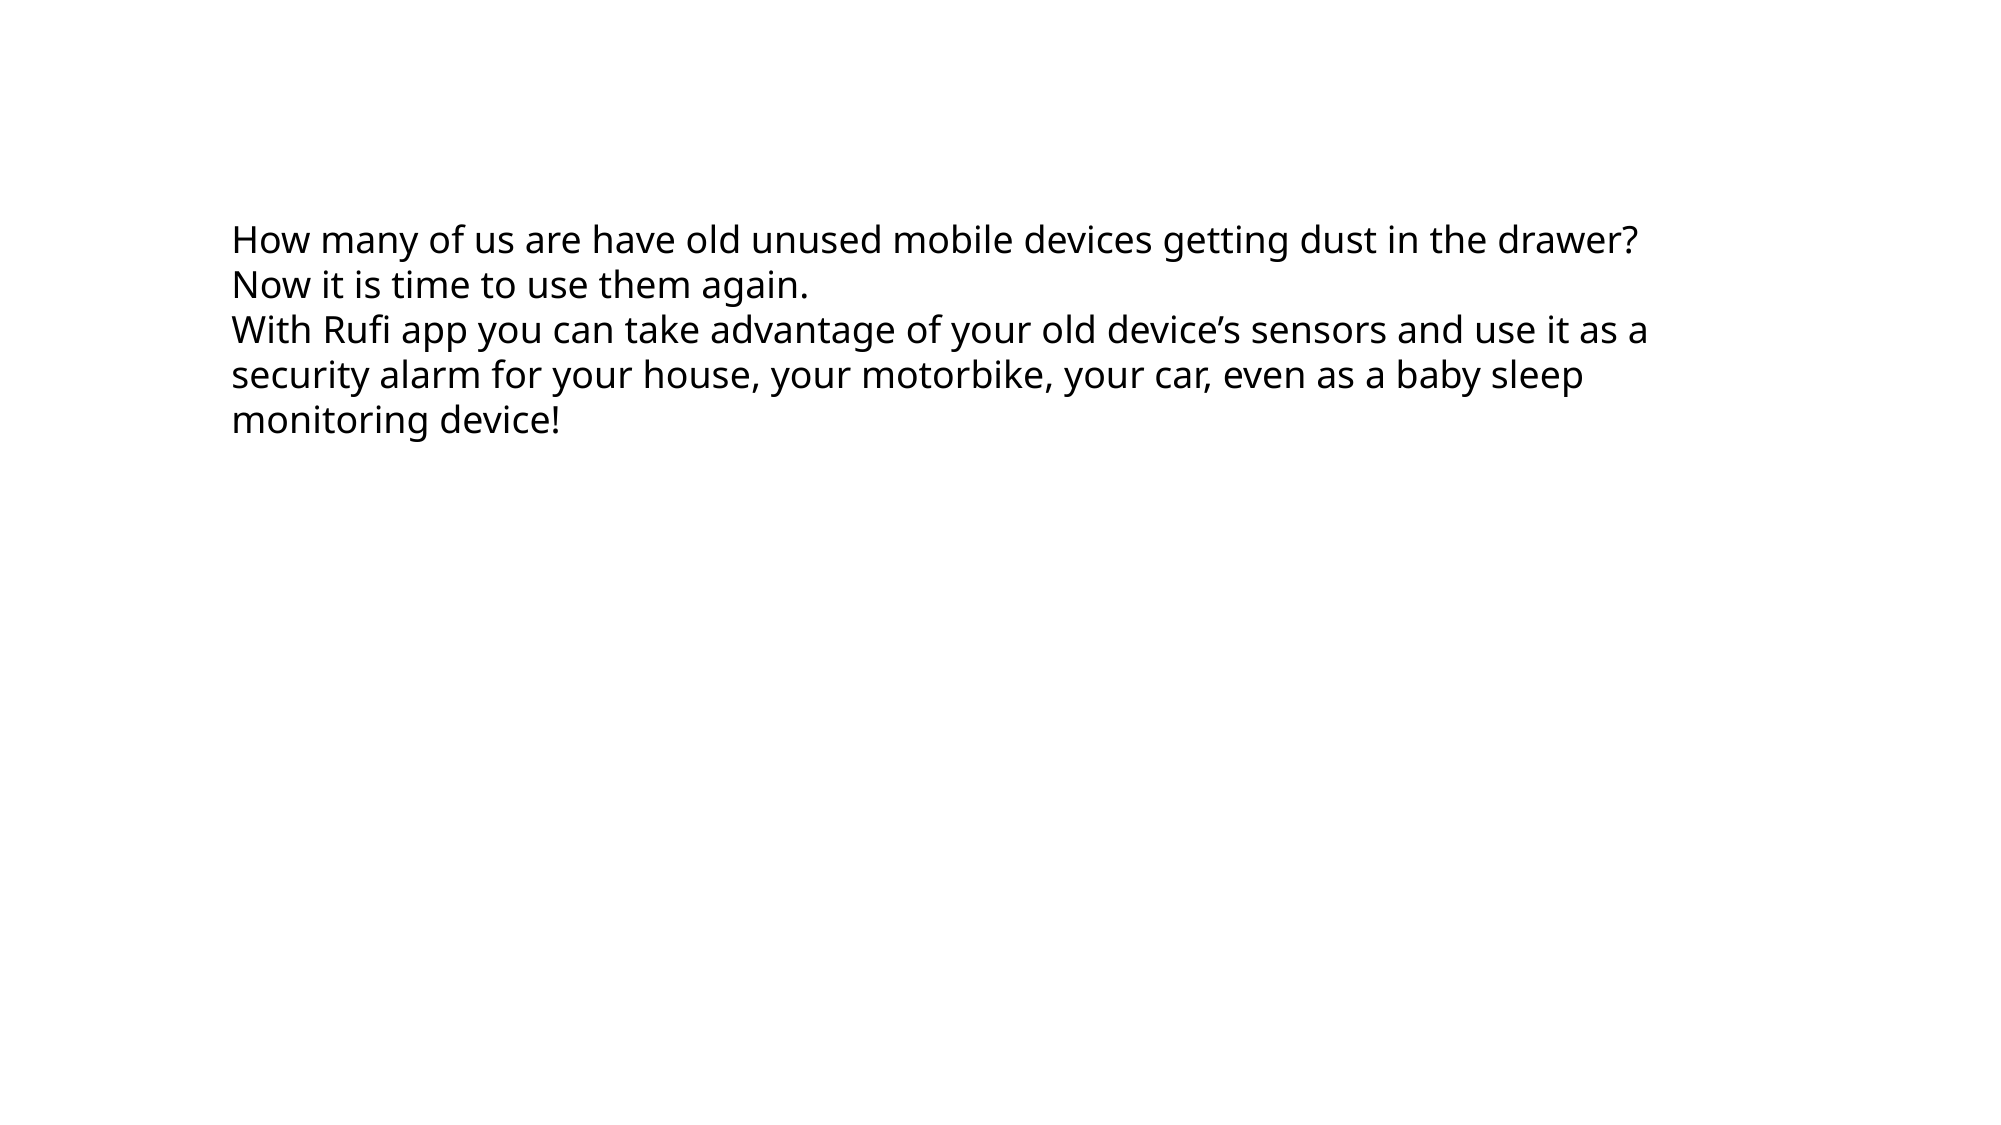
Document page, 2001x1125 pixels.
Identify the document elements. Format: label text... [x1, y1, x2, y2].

text_box How many of us are have old unused mobile devices getting dust in the drawer? Now it is time to use them again. With Rufi app you can take advantage of your old device’s sensors and use it as a security alarm for your house, your motorbike, your car, even as a baby sleep monitoring device! [216, 208, 1800, 493]
